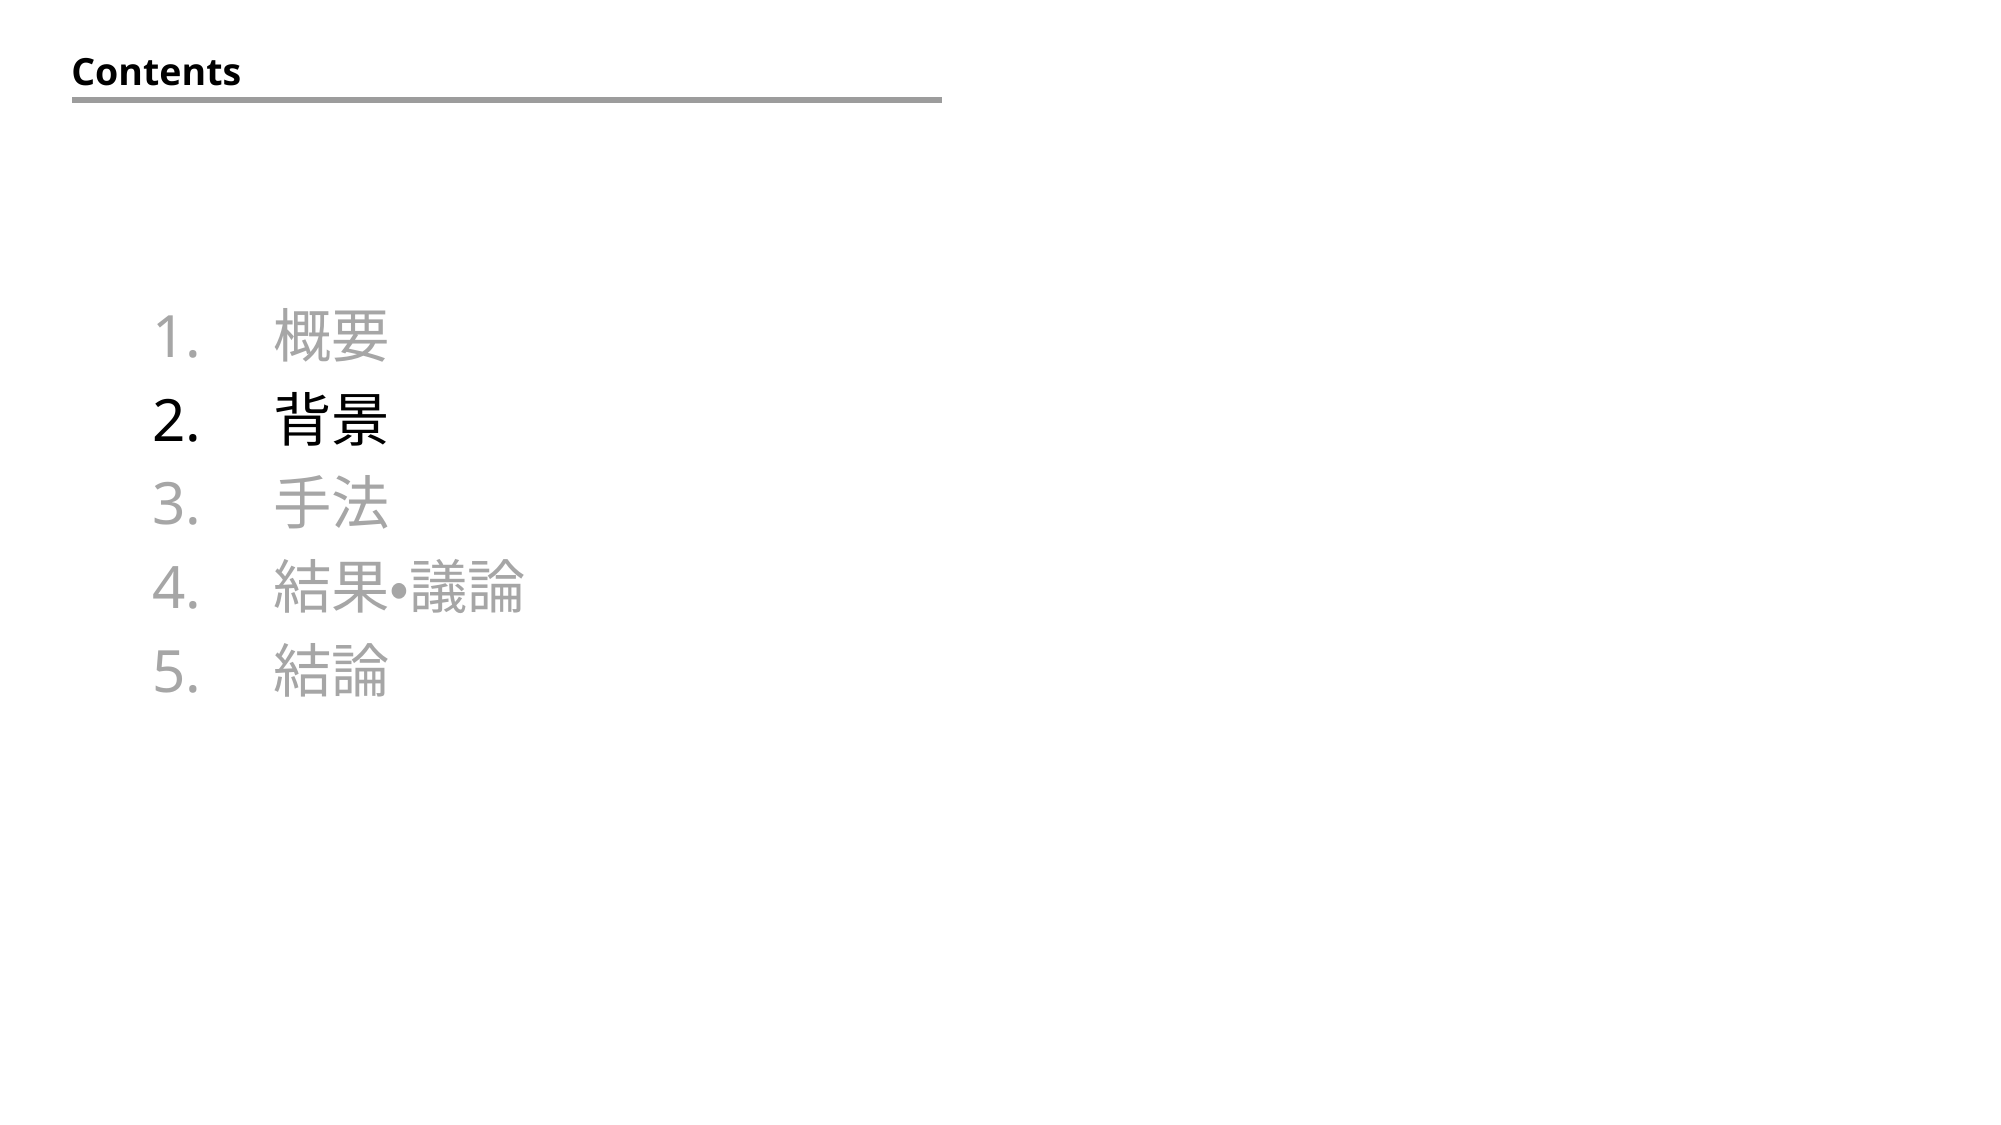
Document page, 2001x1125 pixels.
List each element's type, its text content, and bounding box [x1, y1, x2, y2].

text_box Contents [56, 40, 340, 101]
list 1. 概要 2. 背景 3. 手法 4. 結果・議論 5. 結論 [137, 299, 1863, 1014]
